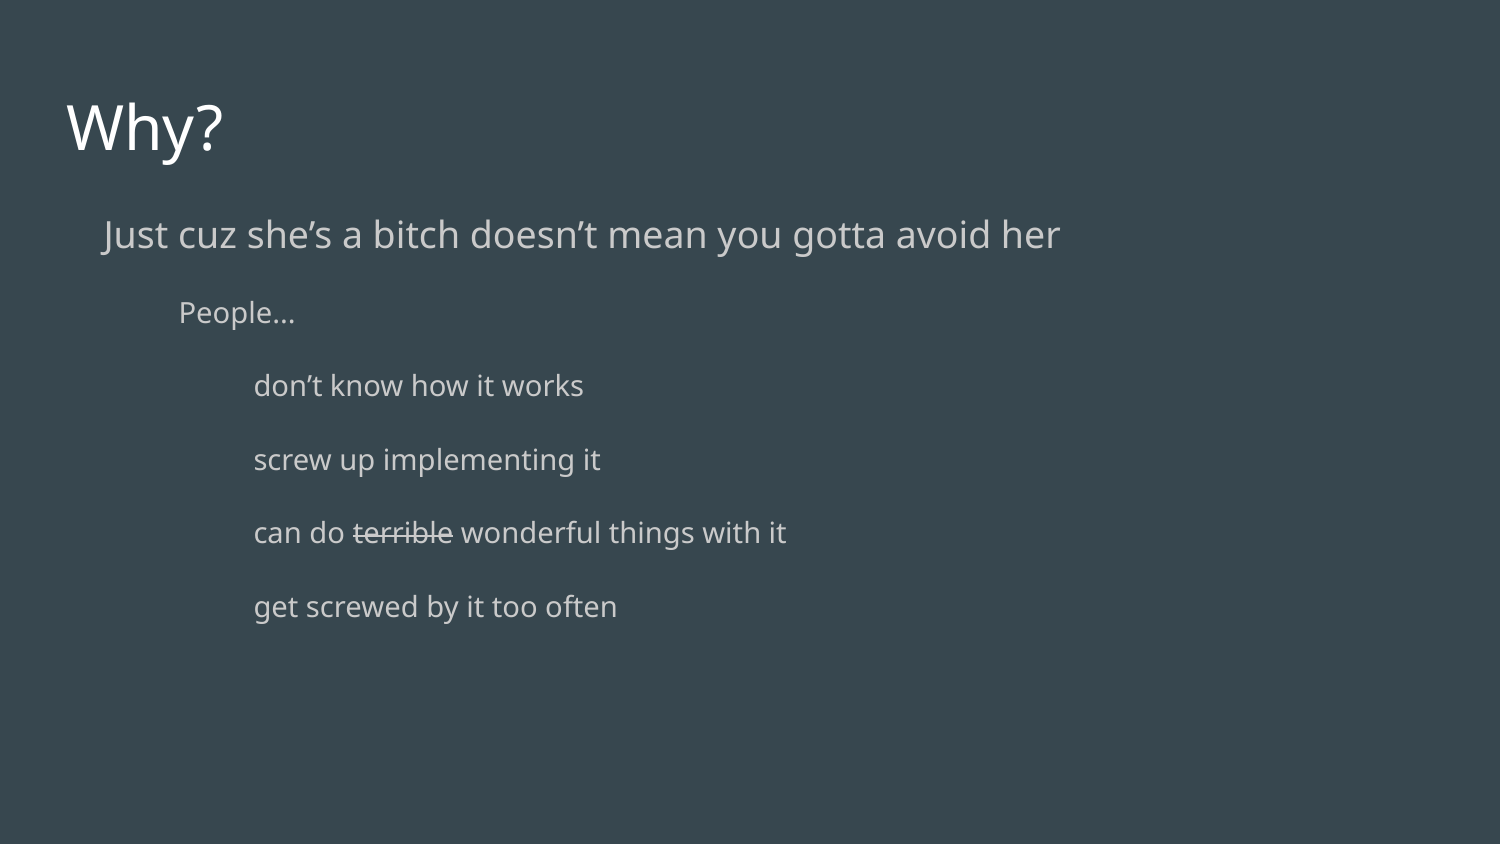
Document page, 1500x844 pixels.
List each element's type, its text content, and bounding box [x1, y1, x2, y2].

list Just cuz she’s a bitch doesn’t mean you gotta avoid her People... don’t know how it works screw up implementing it can do terrible wonderful things with it get screwed by it too often [51, 189, 1449, 750]
title Why? [51, 72, 1449, 167]
